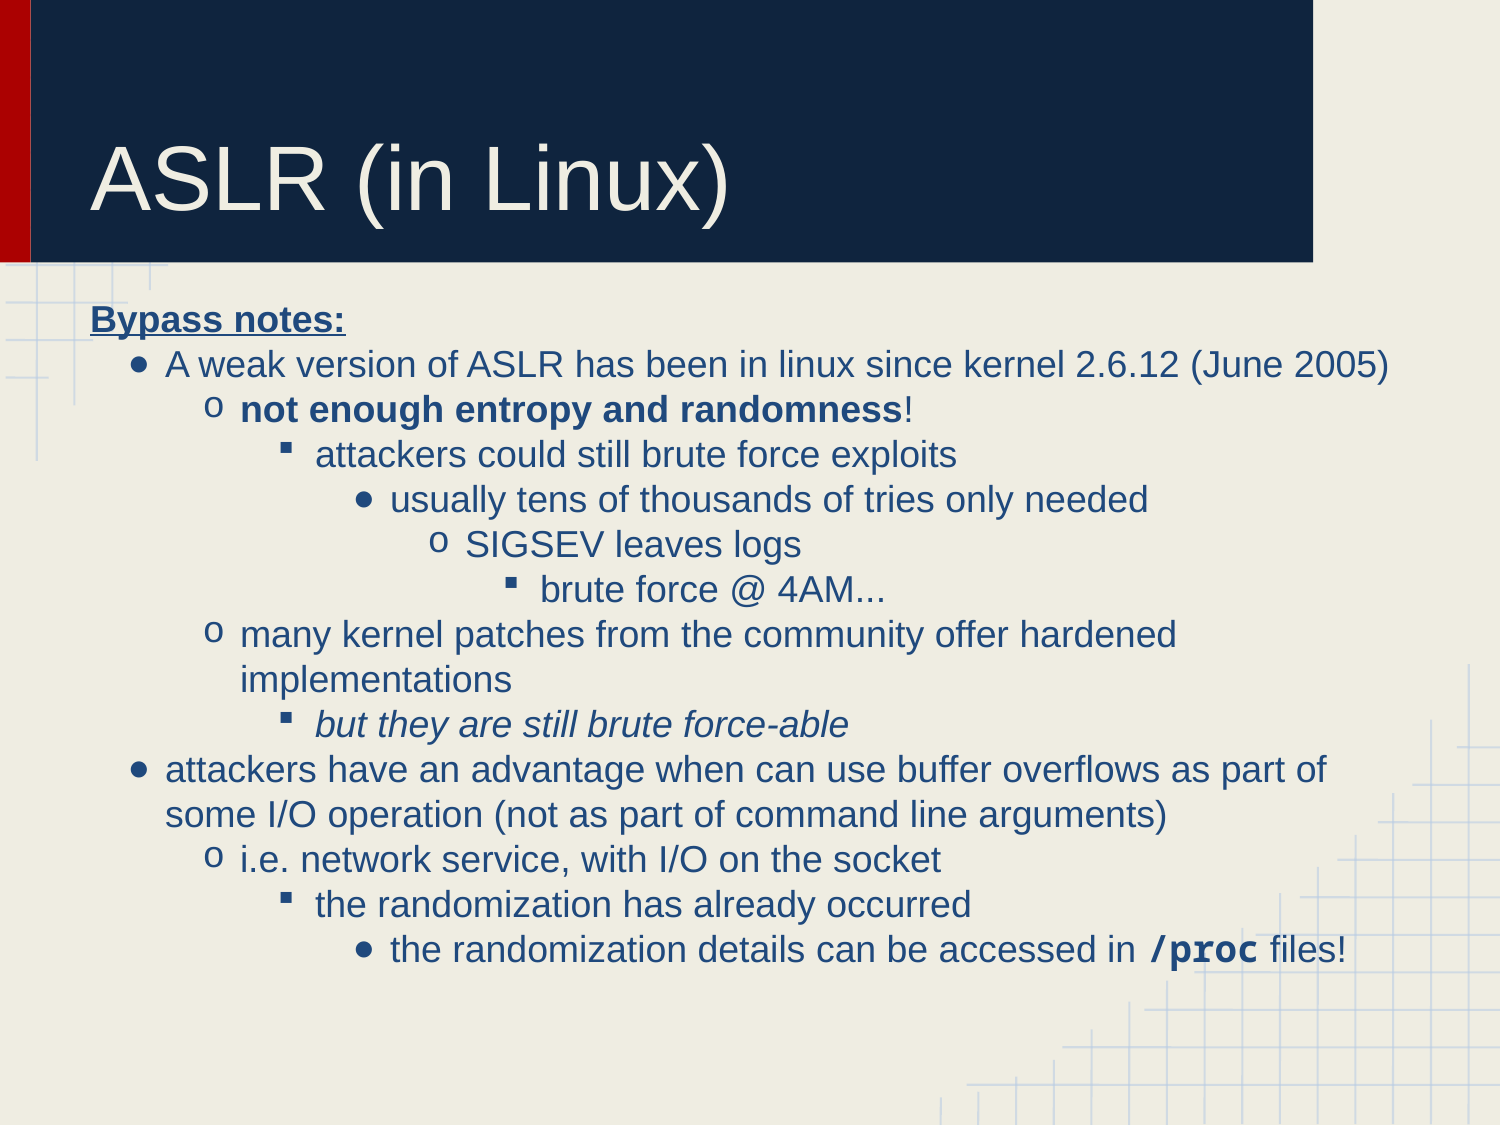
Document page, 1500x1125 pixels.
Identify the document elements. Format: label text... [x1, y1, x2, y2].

list Bypass notes: A weak version of ASLR has been in linux since kernel 2.6.12 (June 2005) not enough entropy and randomness! attackers could still brute force exploits usually tens of thousands of tries only needed SIGSEV leaves logs brute force @ 4AM... many kernel patches from the community offer hardened implementations but they are still brute force-able attackers have an advantage when can use buffer overflows as part of some I/O operation (not as part of command line arguments) i.e. network service, with I/O on the socket the randomization has already occurred the randomization details can be accessed in /proc files! [75, 279, 1425, 1074]
title ASLR (in Linux) [75, 22, 1276, 244]
